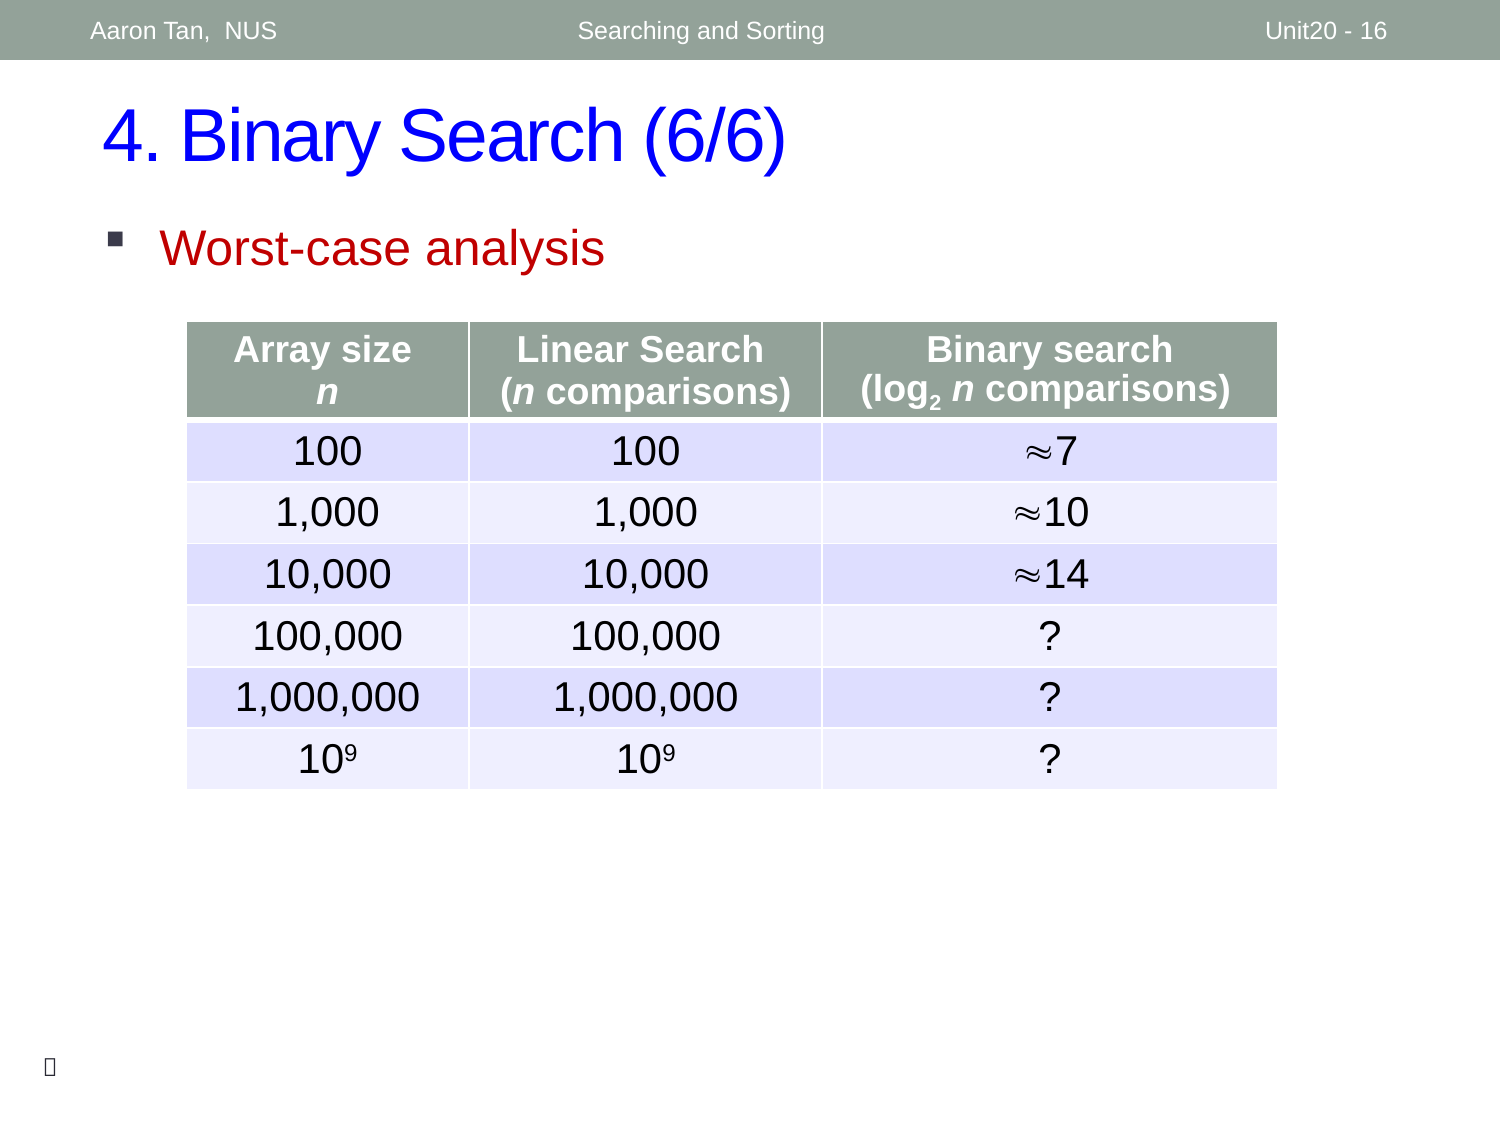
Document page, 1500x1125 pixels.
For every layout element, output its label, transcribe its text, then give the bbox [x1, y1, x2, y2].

table_cell 1,000 [187, 483, 468, 543]
footer Searching and Sorting [562, 3, 1238, 57]
table_cell ? [823, 668, 1277, 727]
table_cell 100 [187, 423, 468, 481]
table_header Linear Search (n comparisons) [470, 322, 821, 417]
list Worst-case analysis [88, 208, 1450, 325]
table_cell 10,000 [470, 544, 821, 604]
table_header Binary search [823, 322, 1277, 417]
table_cell 1,000 [470, 483, 821, 543]
table_cell 1,000,000 [470, 668, 821, 727]
table_cell 10,000 [187, 544, 468, 604]
table_cell 14 [823, 544, 1277, 604]
table_cell 109 [187, 729, 468, 789]
table_cell 100,000 [470, 606, 821, 666]
table_cell 100,000 [187, 606, 468, 666]
text_box  [24, 1050, 75, 1083]
slide_number Aaron Tan, NUS [75, 3, 550, 57]
table_cell 109 [470, 729, 821, 789]
table_header Array size n [187, 322, 468, 417]
table_cell ? [823, 729, 1277, 789]
text_box (log2 n comparisons) [843, 356, 1248, 423]
table_cell 100 [470, 423, 821, 481]
table_cell 1,000,000 [187, 668, 468, 727]
slide_number Unit20 - 16 [1250, 3, 1425, 57]
table_cell ? [823, 606, 1277, 666]
table_cell 10 [823, 483, 1277, 543]
table_cell 7 [823, 423, 1277, 481]
title 4. Binary Search (6/6) [87, 62, 1463, 200]
